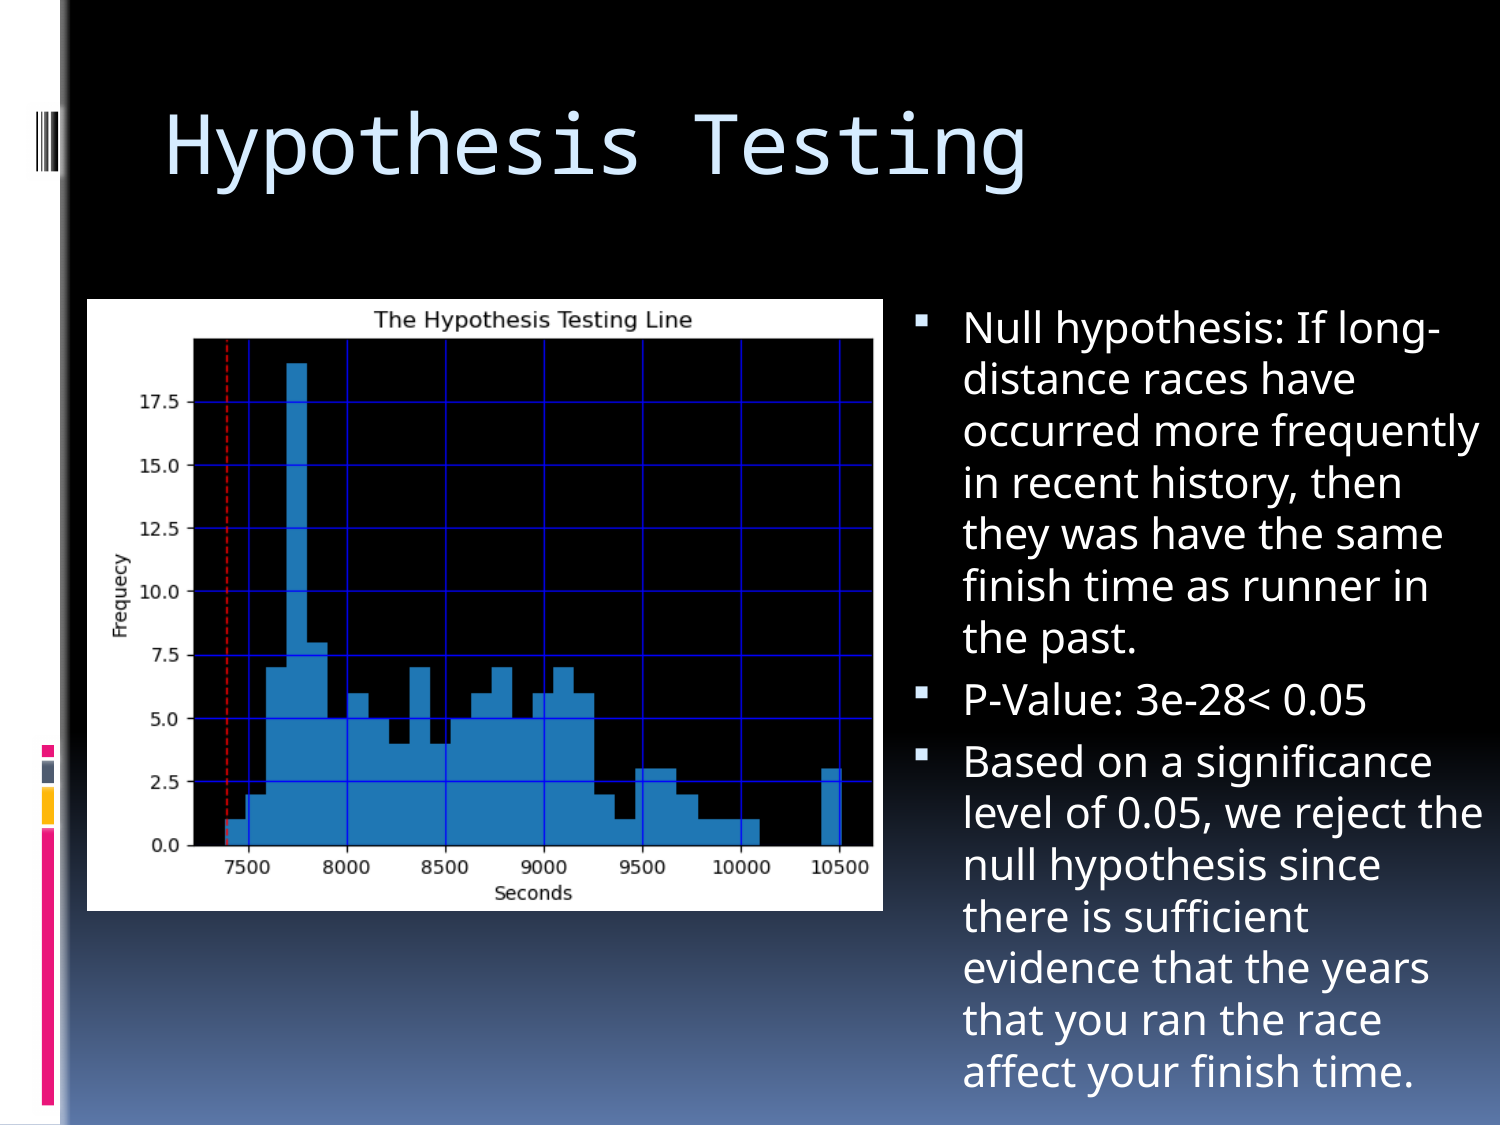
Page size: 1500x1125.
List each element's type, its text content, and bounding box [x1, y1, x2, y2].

picture [86, 299, 884, 912]
title Hypothesis Testing [150, 83, 1425, 234]
list Null hypothesis: If long-distance races have occurred more frequently in recent history, then they was have the same finish time as runner in the past. P-Value: 3e-28< 0.05 Based on a significance level of 0.05, we reject the null hypothesis since there is sufficient evidence that the years that you ran the race affect your finish time. [887, 292, 1500, 1125]
